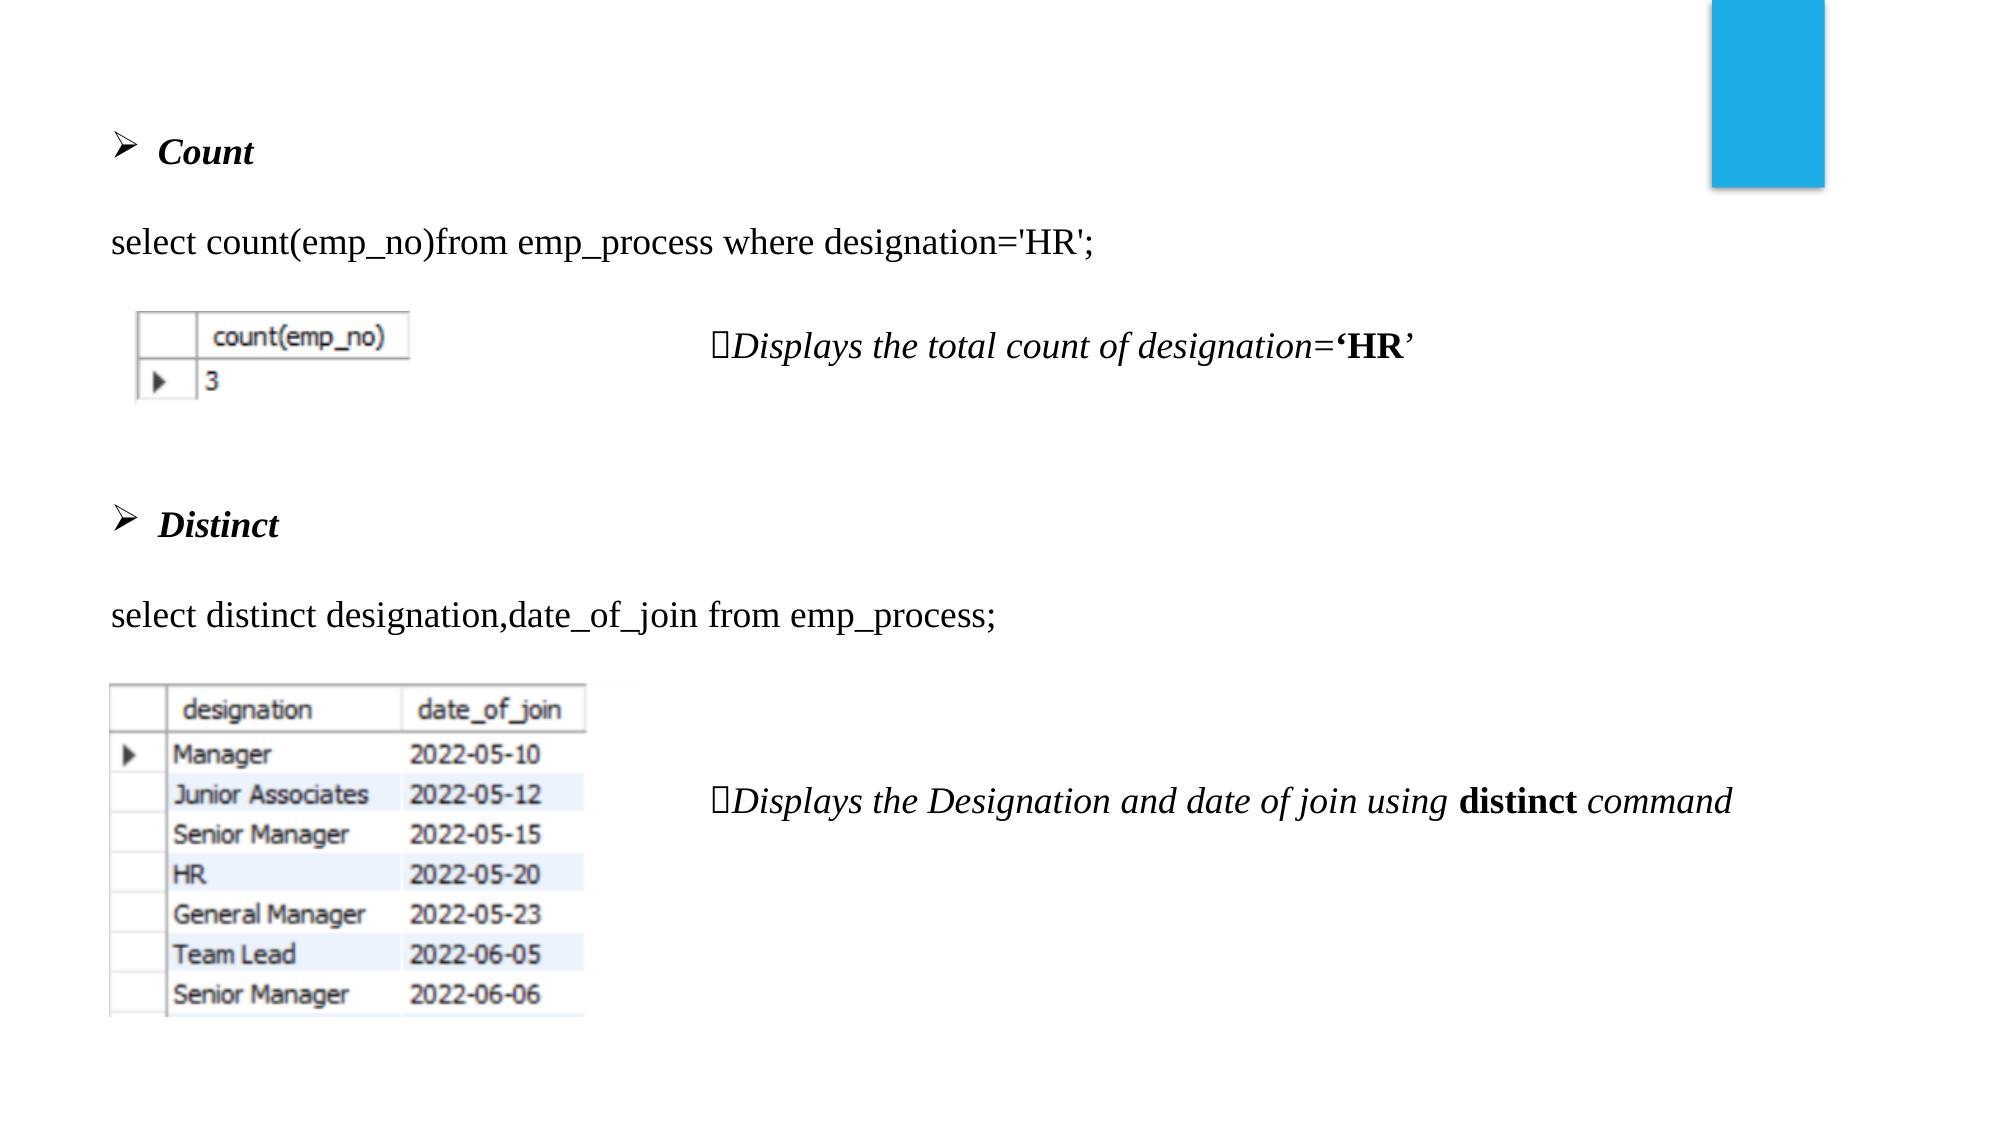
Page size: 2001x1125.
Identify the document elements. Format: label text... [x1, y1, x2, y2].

text_box Count select count(emp_no)from emp_process where designation='HR'; [96, 119, 1674, 270]
picture [109, 683, 637, 1017]
text_box Displays the total count of designation=‘HR’ [694, 313, 1445, 374]
text_box Displays the Designation and date of join using distinct command [694, 768, 1780, 829]
picture [134, 311, 432, 406]
text_box Distinct select distinct designation,date_of_join from emp_process; [96, 492, 1837, 643]
